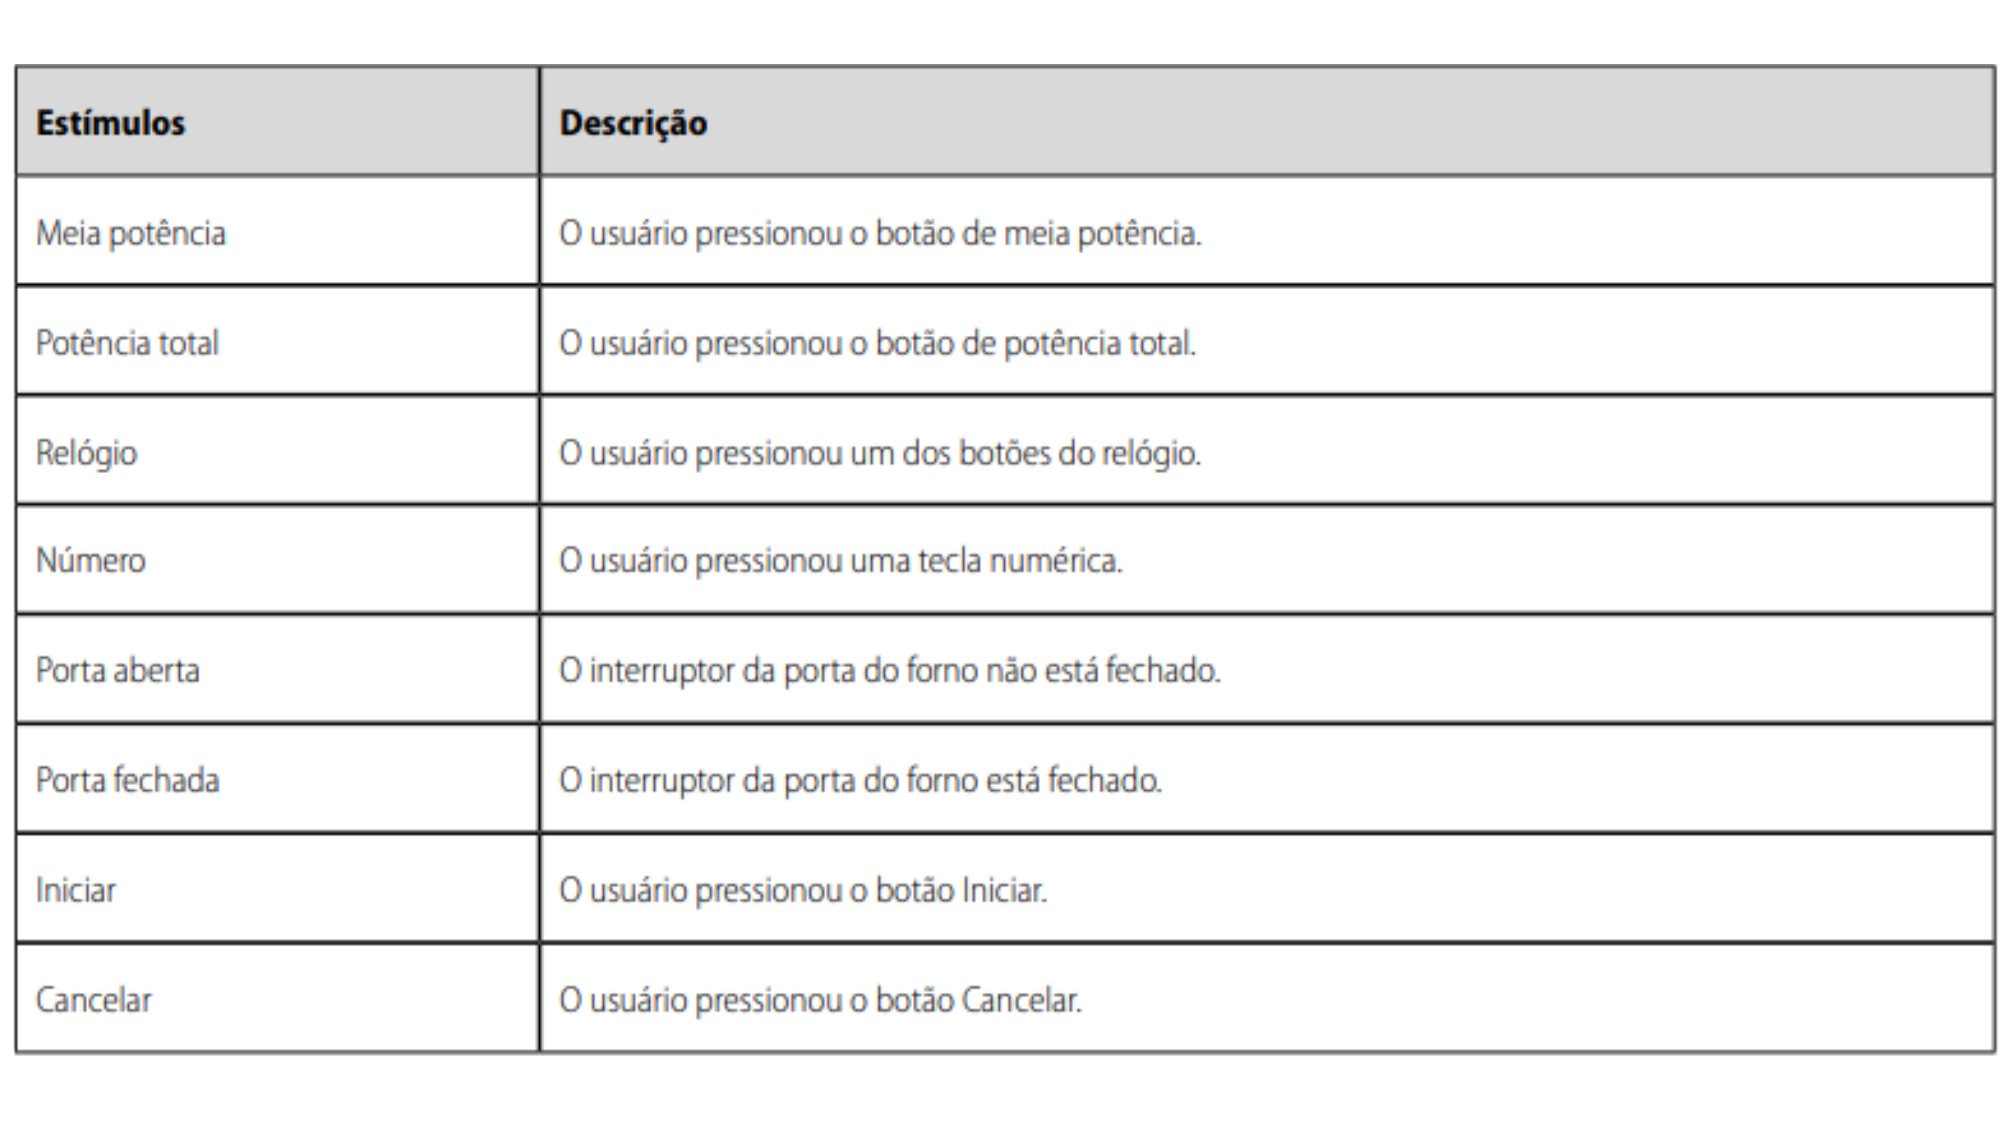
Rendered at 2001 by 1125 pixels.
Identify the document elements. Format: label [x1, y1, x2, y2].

picture [13, 64, 2000, 1061]
